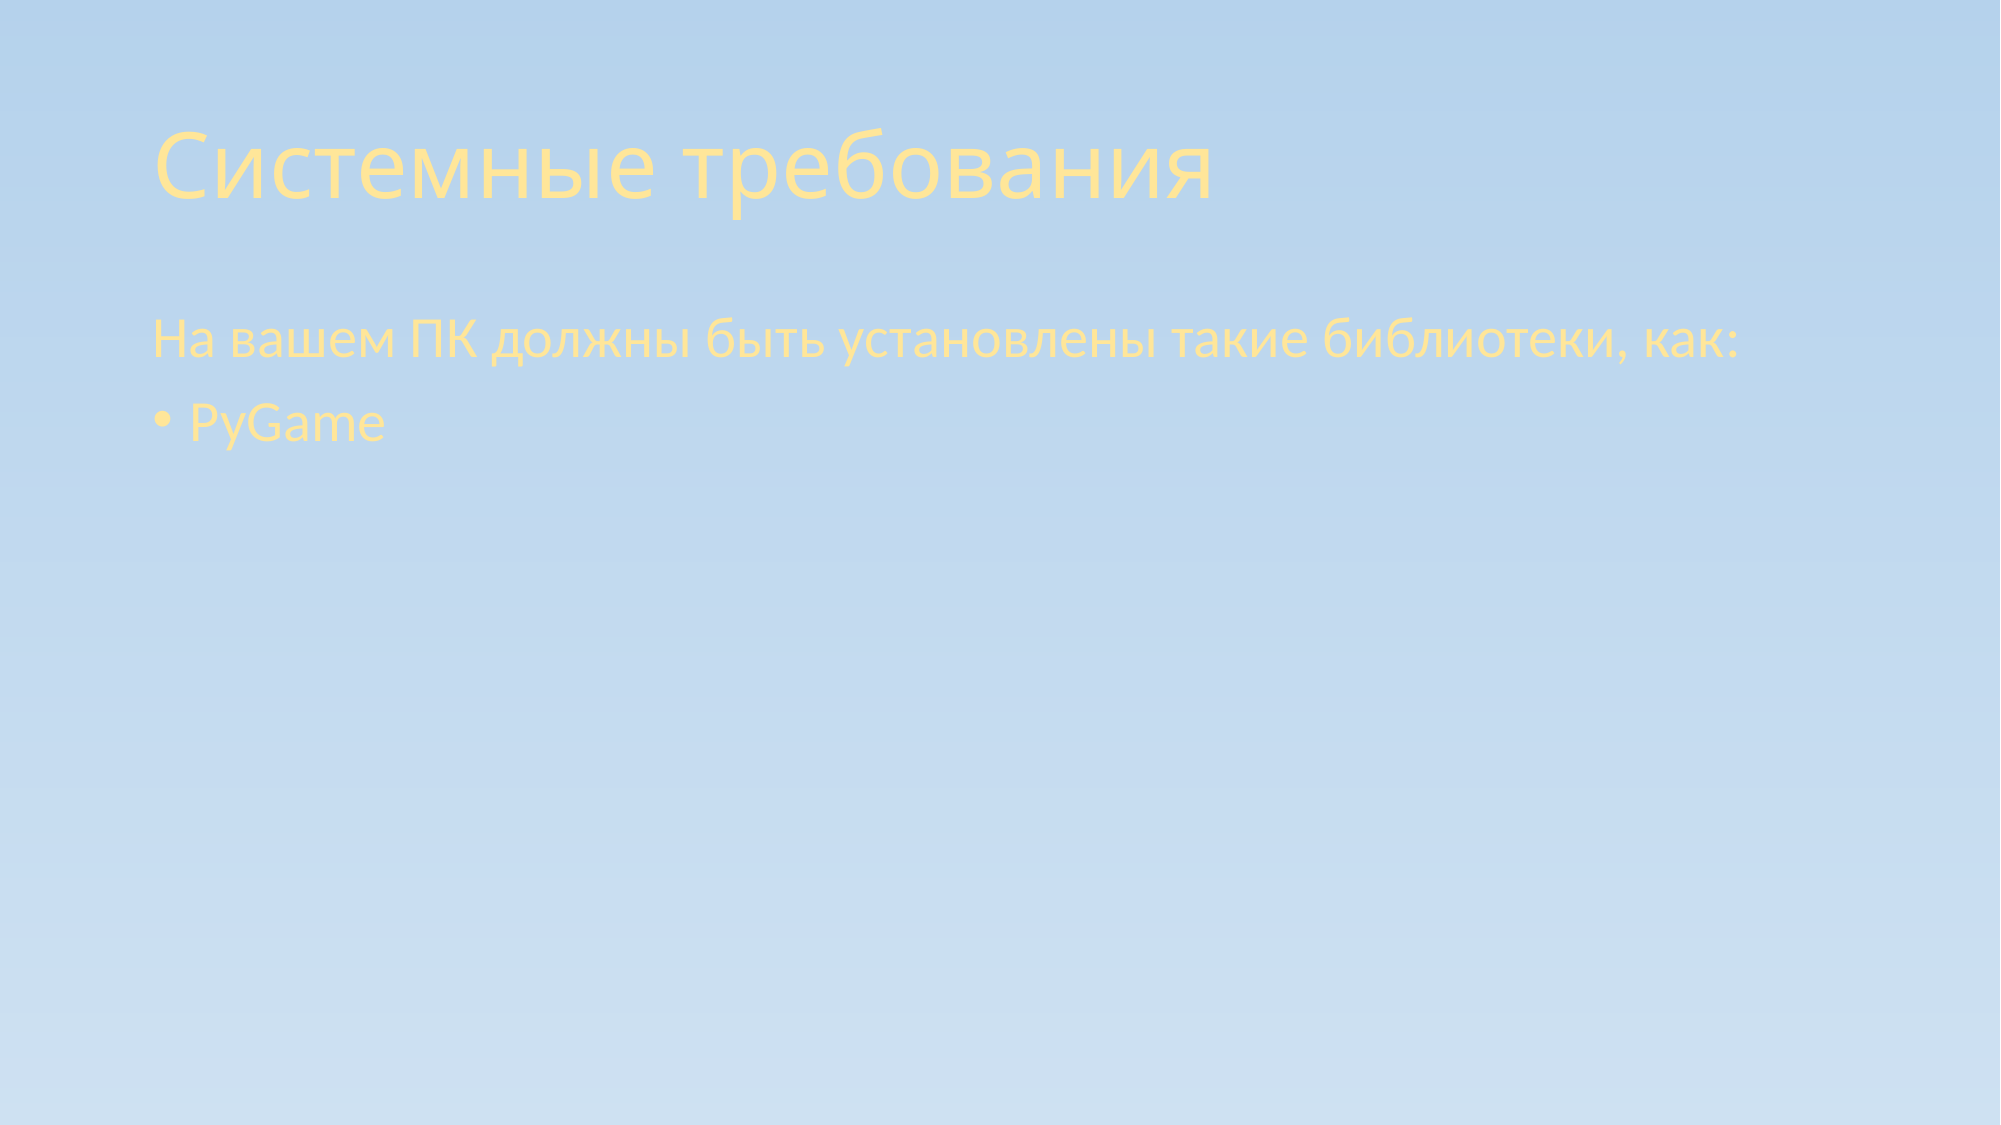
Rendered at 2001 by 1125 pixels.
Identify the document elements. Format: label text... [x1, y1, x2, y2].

title Системные требования [137, 59, 1863, 278]
list На вашем ПК должны быть установлены такие библиотеки, как: PyGame [137, 299, 1863, 1014]
